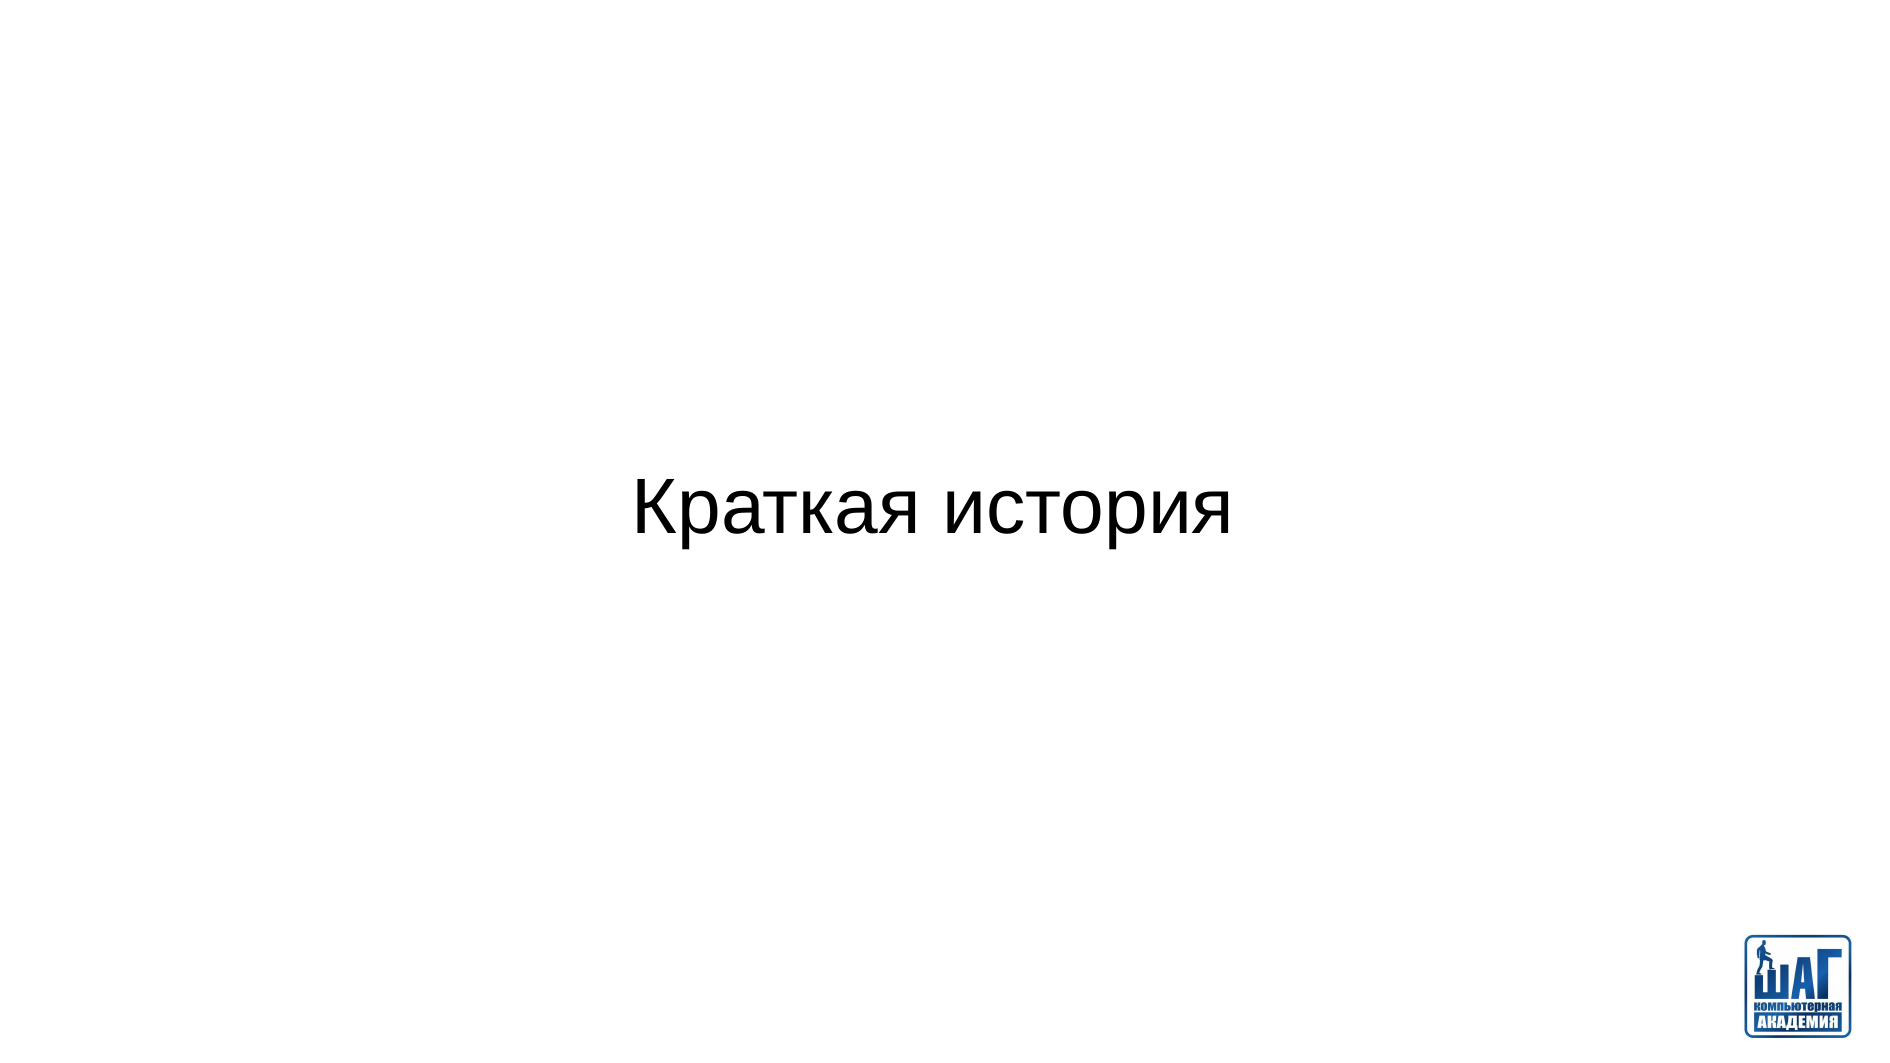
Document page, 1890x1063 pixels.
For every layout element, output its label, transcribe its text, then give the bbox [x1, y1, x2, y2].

title Краткая история [82, 413, 1784, 591]
picture [1740, 933, 1855, 1041]
